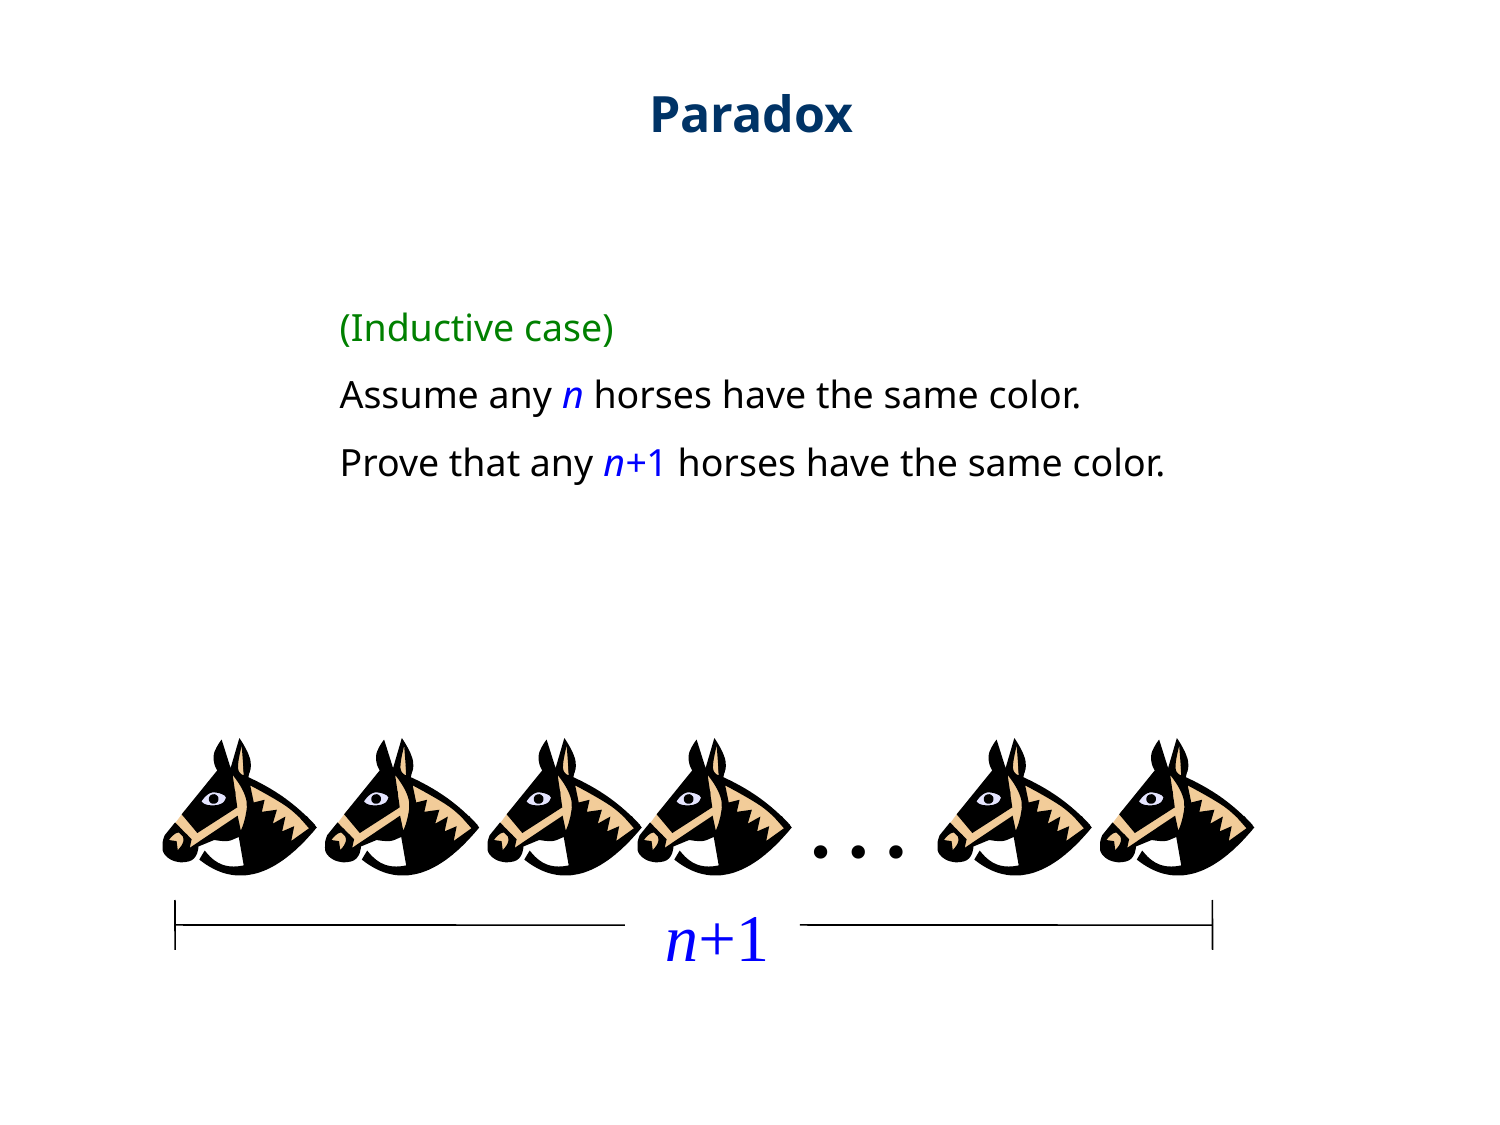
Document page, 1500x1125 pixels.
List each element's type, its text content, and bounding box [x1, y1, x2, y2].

text_box Paradox [634, 74, 869, 150]
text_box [174, 887, 1213, 983]
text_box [162, 737, 1256, 888]
text_box (Inductive case) Assume any n horses have the same color. Prove that any n+1 horses have the same color. [324, 296, 1181, 491]
